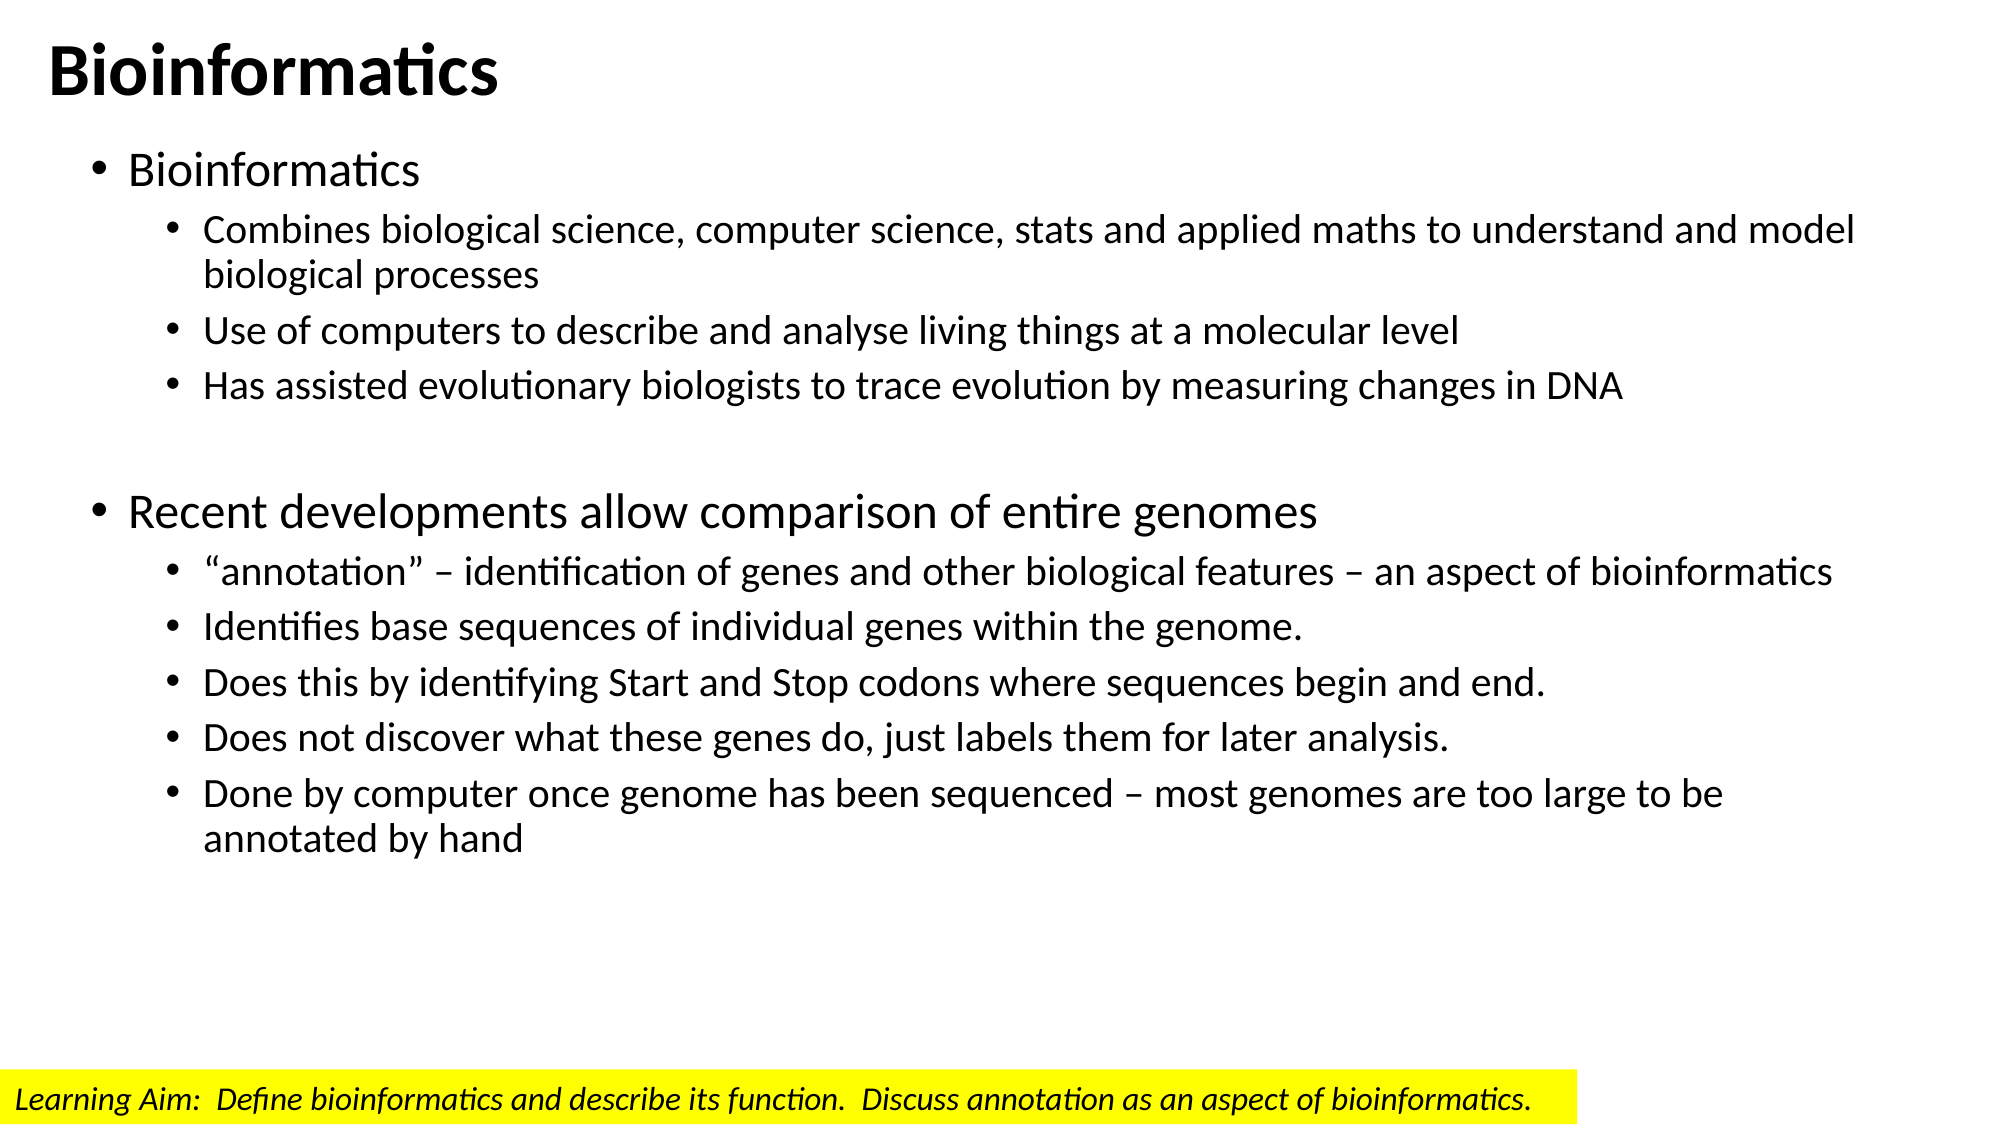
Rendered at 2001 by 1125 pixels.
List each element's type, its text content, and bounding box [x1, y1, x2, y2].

title Bioinformatics [33, 25, 1384, 119]
list Bioinformatics Combines biological science, computer science, stats and applied maths to understand and model biological processes Use of computers to describe and analyse living things at a molecular level Has assisted evolutionary biologists to trace evolution by measuring changes in DNA Recent developments allow comparison of entire genomes “annotation” – identification of genes and other biological features – an aspect of bioinformatics Identifies base sequences of individual genes within the genome. Does this by identifying Start and Stop codons where sequences begin and end. Does not discover what these genes do, just labels them for later analysis. Done by computer once genome has been sequenced – most genomes are too large to be annotated by hand [75, 135, 1905, 1071]
text_box Learning Aim: Define bioinformatics and describe its function. Discuss annotation as an aspect of bioinformatics. [0, 1069, 1578, 1125]
